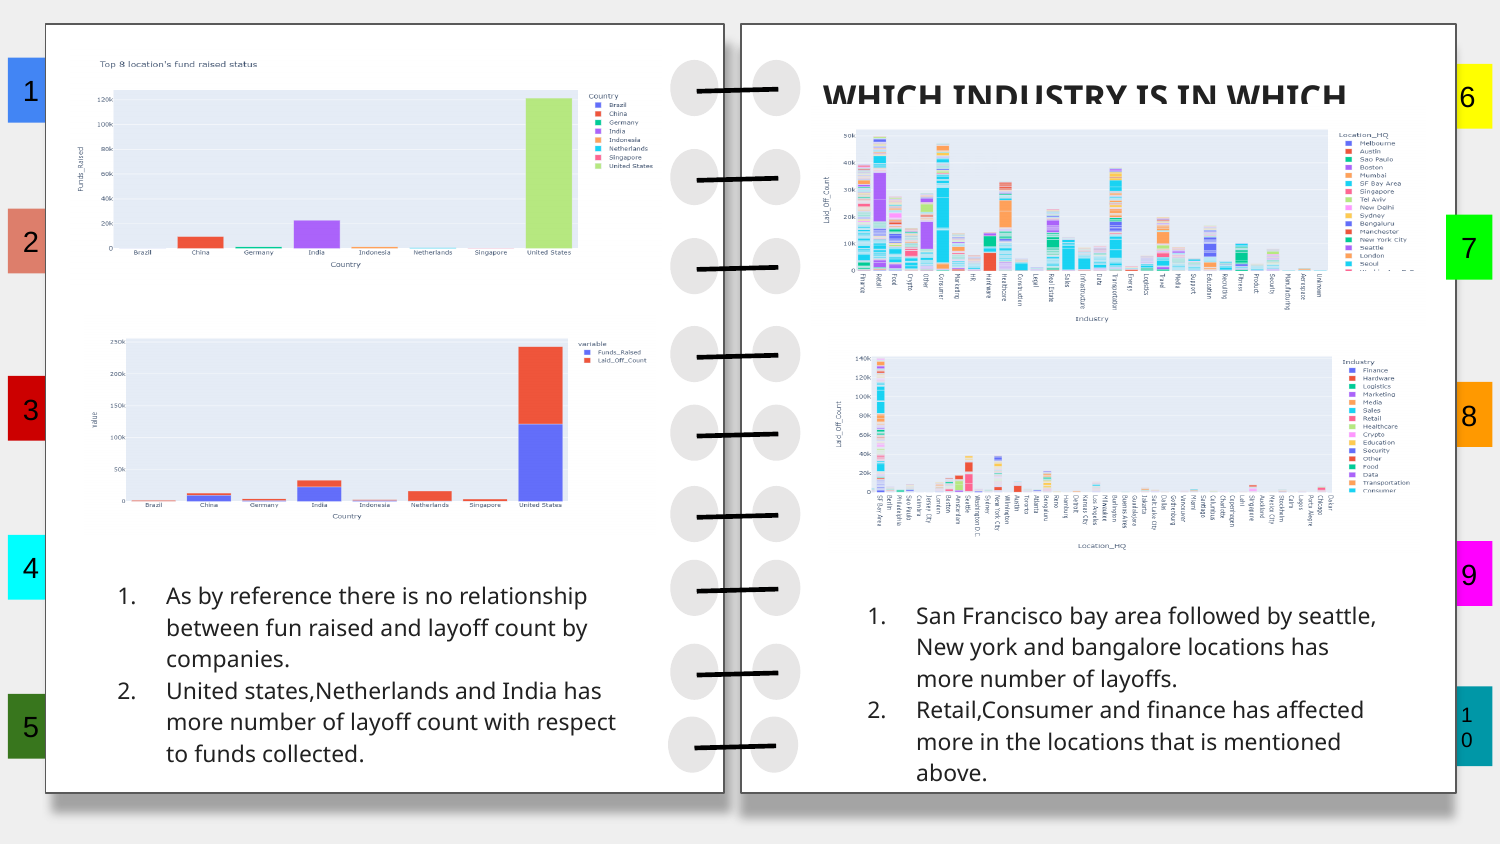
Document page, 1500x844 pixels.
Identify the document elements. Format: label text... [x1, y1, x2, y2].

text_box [696, 177, 779, 181]
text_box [696, 433, 779, 437]
text_box [670, 148, 719, 206]
text_box 8 [1461, 381, 1493, 447]
picture [70, 44, 662, 285]
text_box [752, 238, 801, 295]
text_box 9 [1461, 541, 1493, 606]
text_box [752, 485, 801, 543]
text_box [670, 559, 719, 616]
text_box [670, 59, 719, 117]
text_box [740, 24, 1456, 793]
text_box [752, 148, 795, 206]
picture [828, 331, 1420, 554]
text_box [45, 24, 725, 793]
text_box WHICH INDUSTRY IS IN WHICH LOCATION [795, 36, 1447, 199]
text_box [696, 88, 779, 92]
text_box 10 [1461, 686, 1493, 767]
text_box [696, 672, 779, 676]
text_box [696, 354, 779, 358]
text_box [670, 238, 719, 295]
text_box 4 [7, 534, 45, 600]
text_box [696, 514, 779, 518]
text_box [670, 404, 719, 461]
text_box 3 [7, 375, 45, 441]
text_box [752, 643, 801, 700]
text_box [668, 716, 717, 773]
text_box [752, 325, 801, 383]
picture [811, 104, 1426, 326]
text_box [752, 404, 801, 461]
text_box As by reference there is no relationship between fun raised and layoff count by companies. United states,Netherlands and India has more number of layoff count with respect to funds collected. [76, 562, 648, 782]
text_box [750, 716, 799, 773]
picture [83, 313, 657, 536]
text_box 7 [1446, 214, 1493, 280]
text_box San Francisco bay area followed by seattle, New york and bangalore locations has more number of layoffs. Retail,Consumer and finance has affected more in the locations that is mentioned above. [826, 582, 1399, 802]
text_box 5 [7, 693, 45, 759]
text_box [694, 745, 777, 749]
text_box 6 [1461, 63, 1493, 129]
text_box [696, 588, 779, 592]
text_box [670, 485, 719, 543]
text_box 1 [7, 57, 45, 123]
text_box 2 [7, 208, 45, 274]
text_box [752, 559, 801, 616]
text_box [752, 59, 795, 117]
text_box [670, 643, 719, 700]
text_box [670, 325, 719, 383]
